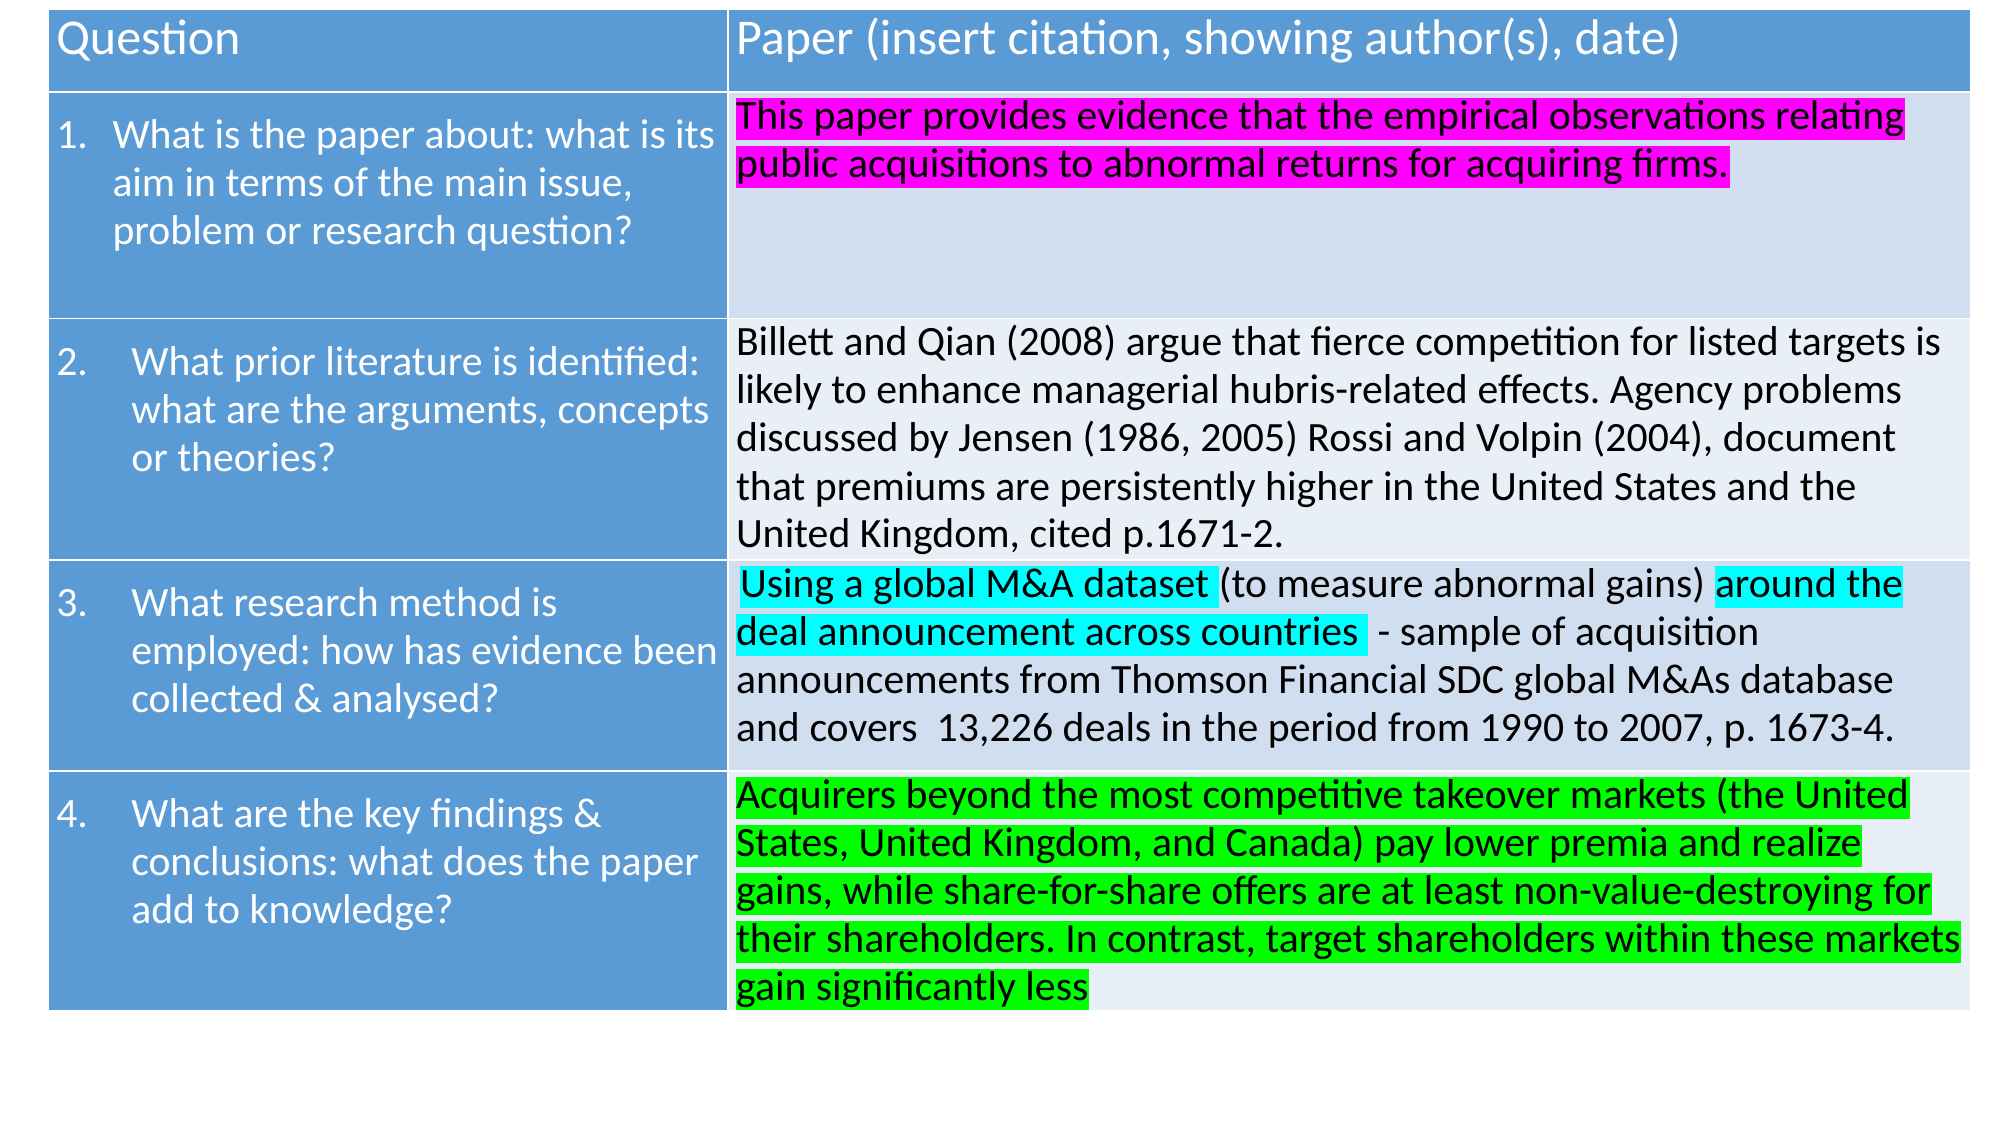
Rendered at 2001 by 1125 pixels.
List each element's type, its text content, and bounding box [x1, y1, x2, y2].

table_header Paper (insert citation, showing author(s), date) [729, 10, 1970, 91]
table_cell Using a global M&A dataset (to measure abnormal gains) around the deal announcement across countries - sample of acquisition announcements from Thomson Financial SDC global M&As database and covers 13,226 deals in the period from 1990 to 2007, p. 1673-4. [729, 561, 1970, 770]
table_cell What is the paper about: what is its aim in terms of the main issue, problem or research question? [49, 93, 727, 318]
table_cell Acquirers beyond the most competitive takeover markets (the United States, United Kingdom, and Canada) pay lower premia and realize gains, while share-for-share offers are at least non-value-destroying for their shareholders. In contrast, target shareholders within these markets gain significantly less [729, 772, 1970, 1010]
table_header Question [49, 10, 727, 91]
table_cell This paper provides evidence that the empirical observations relating public acquisitions to abnormal returns for acquiring firms. [729, 93, 1970, 318]
table_cell Billett and Qian (2008) argue that fierce competition for listed targets is likely to enhance managerial hubris-related effects. Agency problems discussed by Jensen (1986, 2005) Rossi and Volpin (2004), document that premiums are persistently higher in the United States and the United Kingdom, cited p.1671-2. [729, 319, 1970, 559]
table_cell What are the key findings & conclusions: what does the paper add to knowledge? [49, 772, 727, 1010]
table_cell What research method is employed: how has evidence been collected & analysed? [49, 561, 727, 770]
table_cell What prior literature is identified: what are the arguments, concepts or theories? [49, 319, 727, 559]
